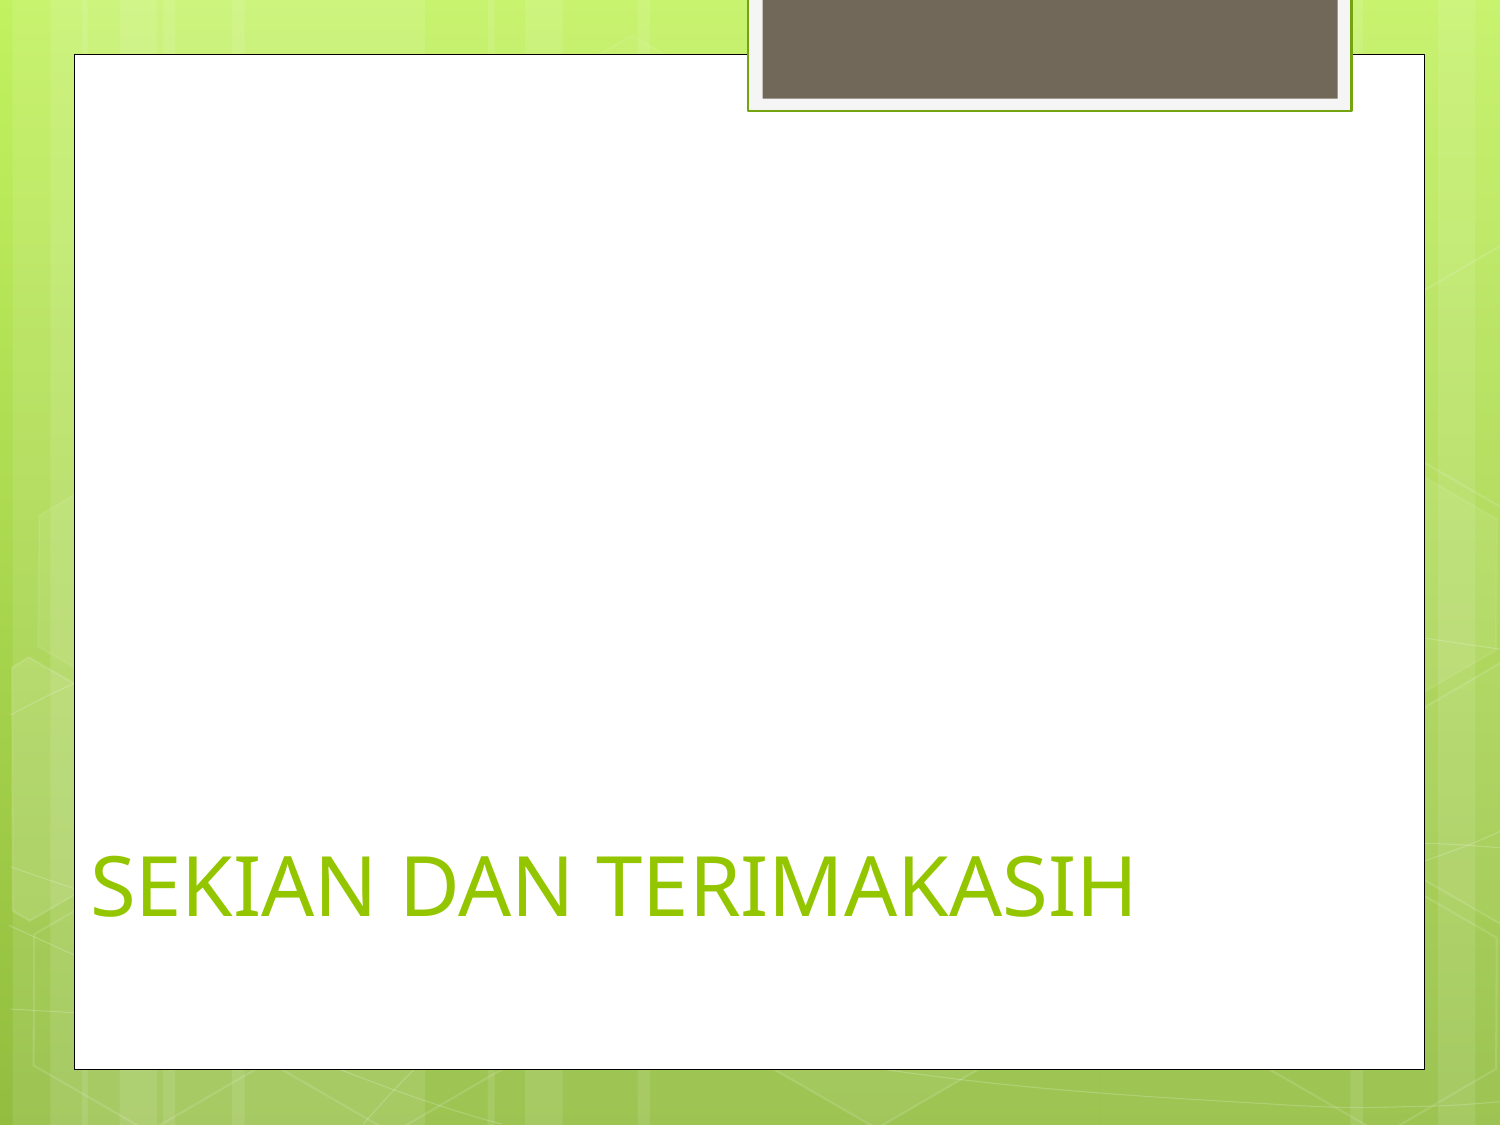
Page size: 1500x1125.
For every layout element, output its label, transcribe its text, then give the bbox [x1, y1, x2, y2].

title SEKIAN DAN TERIMAKASIH [75, 45, 1425, 941]
